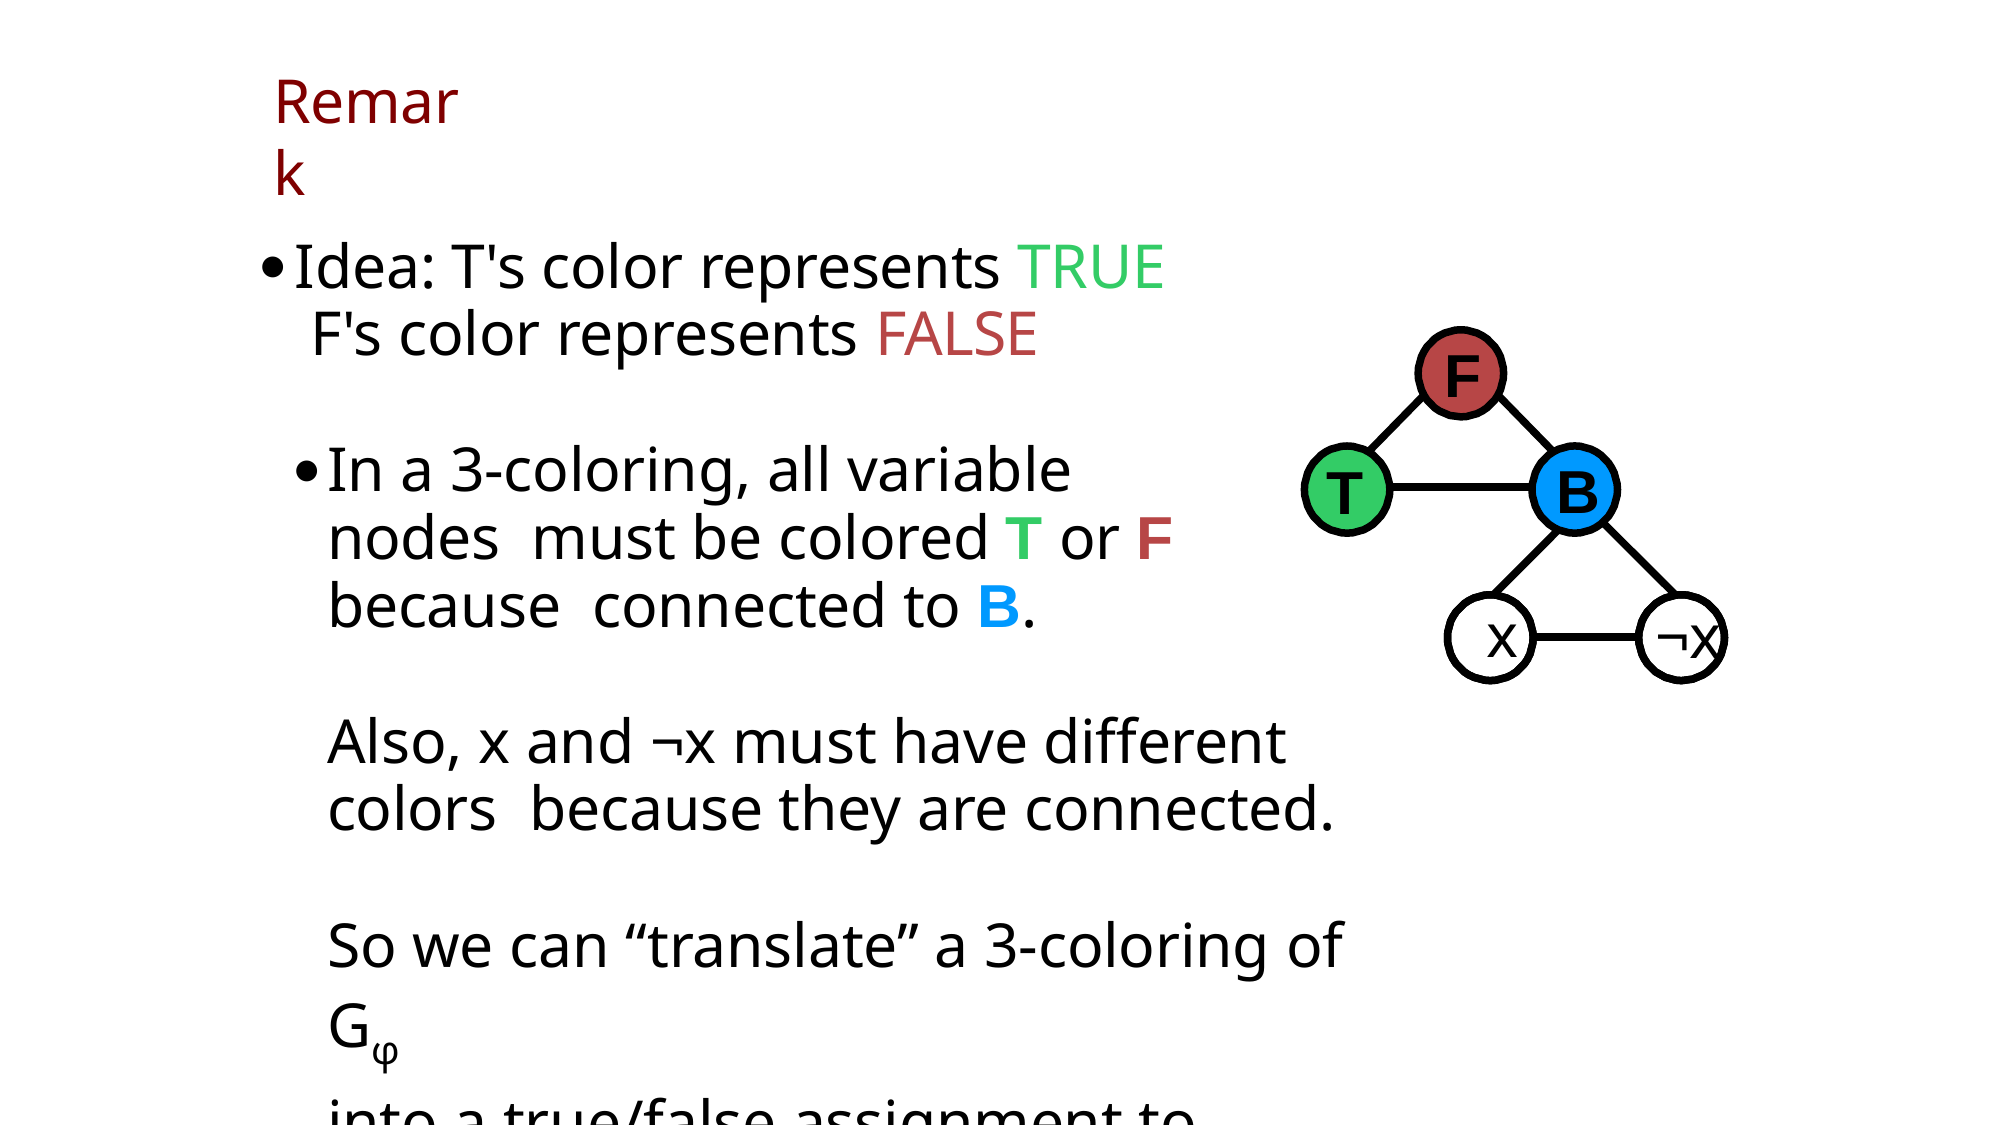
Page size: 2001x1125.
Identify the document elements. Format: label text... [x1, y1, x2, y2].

text_box Also, x and ¬x must have different colors because they are connected. So we can “translate” a 3-coloring of Gφ into a true/false assignment to variables of φ [319, 699, 1522, 1125]
text_box Remark [271, 60, 487, 208]
text_box In a 3-coloring, all variable nodes must be colored T or F because connected to B. [292, 427, 1215, 640]
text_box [1300, 326, 1728, 685]
text_box Idea: T's color represents TRUE F's color represents FALSE [260, 224, 1183, 368]
